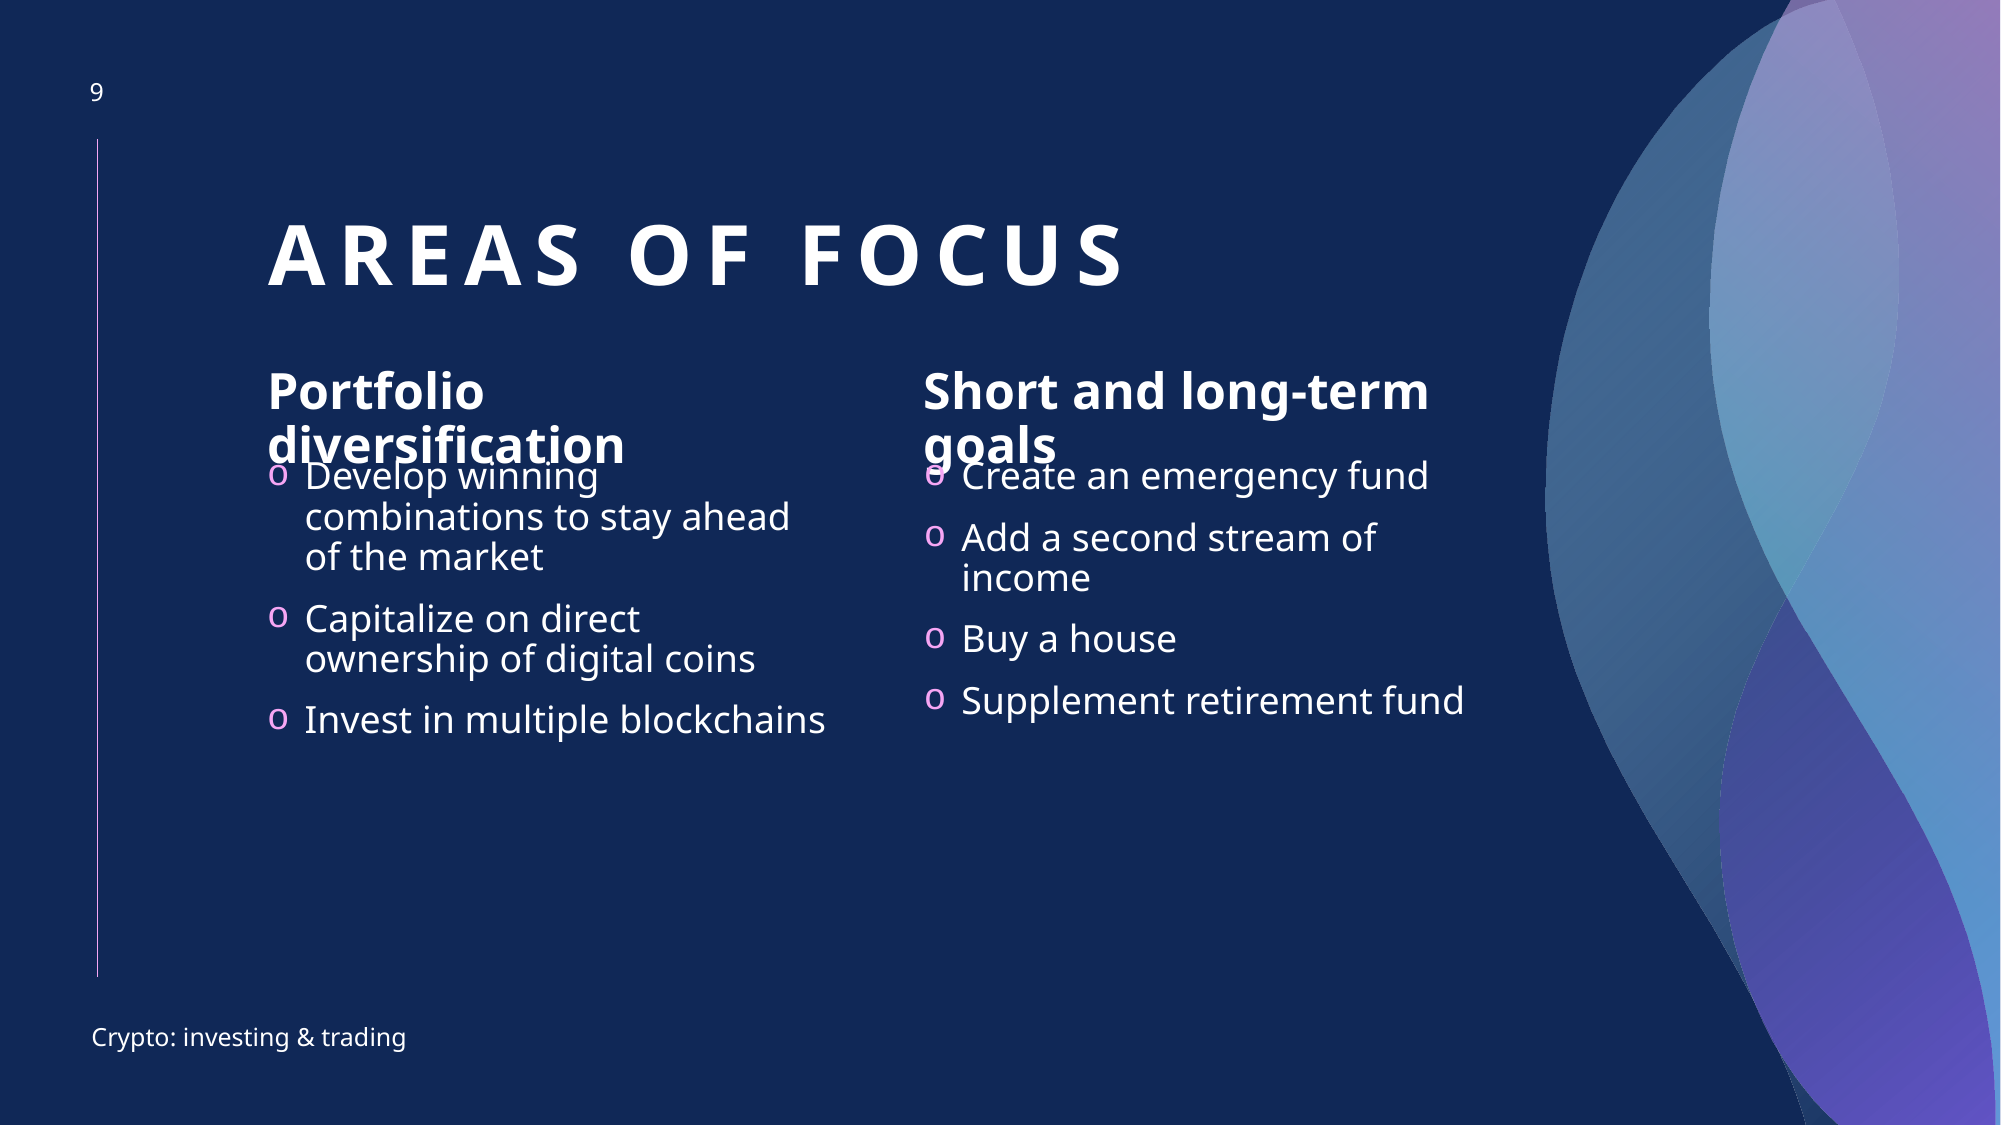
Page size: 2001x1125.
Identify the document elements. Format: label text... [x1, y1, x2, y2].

list Portfolio diversification [251, 358, 846, 440]
list Short and long-term goals [908, 358, 1503, 440]
list Create an emergency fund Add a second stream of income Buy a house Supplement retirement fund [908, 450, 1503, 873]
list Develop winning combinations to stay ahead of the market Capitalize on direct ownership of digital coins Invest in multiple blockchains​ [251, 450, 846, 873]
footer Crypto: investing & trading [76, 1015, 459, 1061]
title AREAS OF FOCUS [253, 135, 1710, 311]
slide_number 9 [53, 67, 140, 119]
